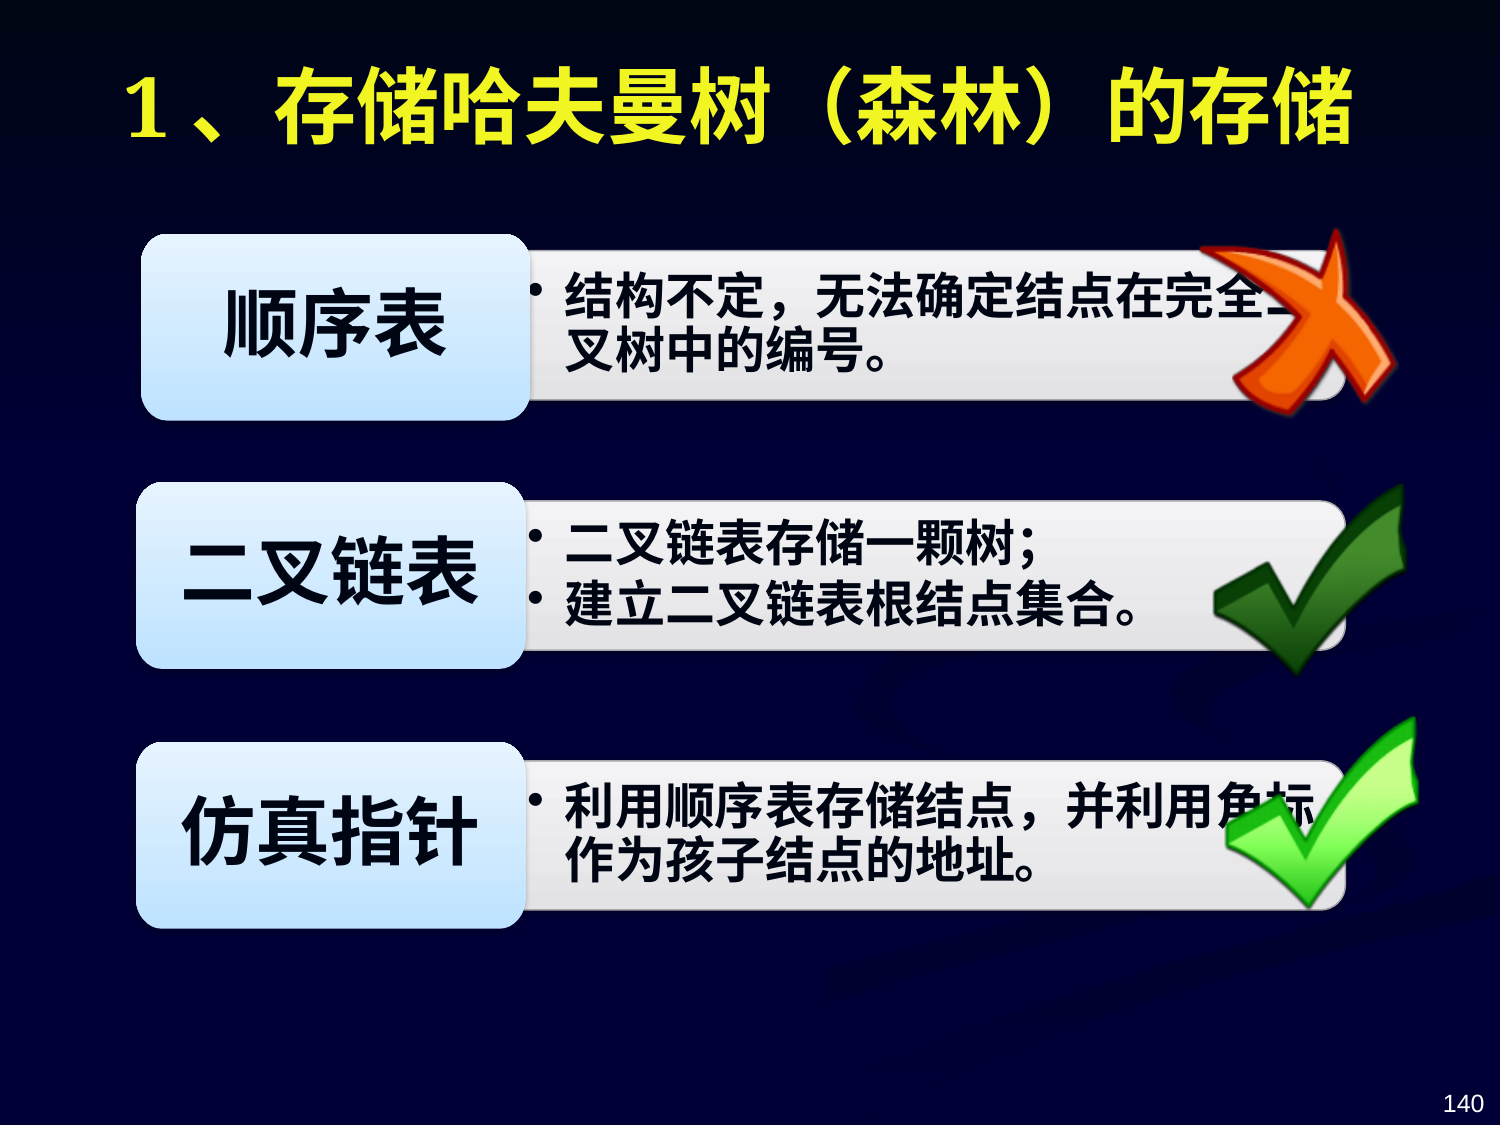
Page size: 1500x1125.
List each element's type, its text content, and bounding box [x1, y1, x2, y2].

title 1、存储哈夫曼树（森林）的存储 [64, 23, 1415, 185]
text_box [135, 482, 1207, 670]
picture [1198, 221, 1400, 422]
picture [1222, 712, 1423, 914]
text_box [135, 741, 1346, 929]
slide_number 140 [1149, 1046, 1500, 1125]
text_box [140, 233, 1194, 421]
picture [1210, 480, 1411, 681]
